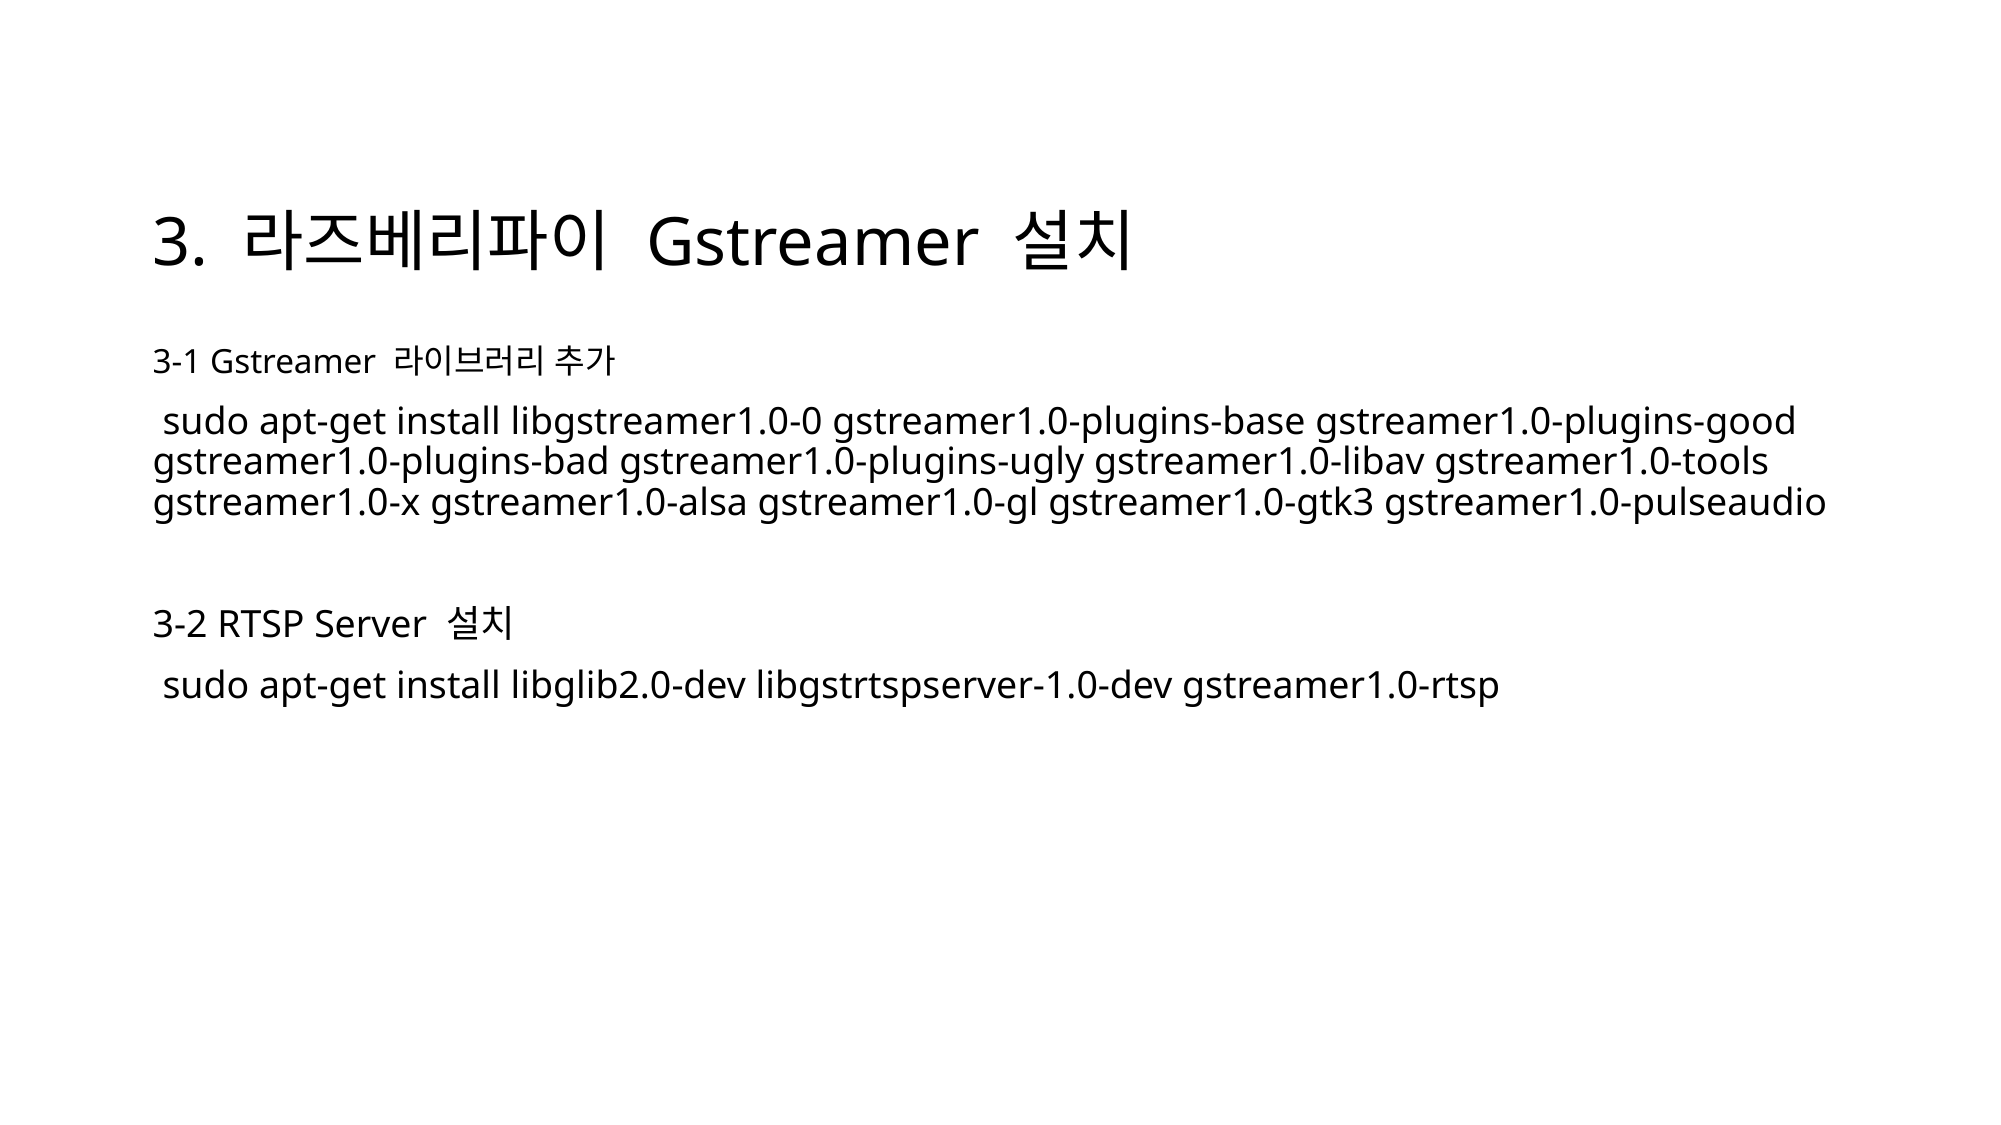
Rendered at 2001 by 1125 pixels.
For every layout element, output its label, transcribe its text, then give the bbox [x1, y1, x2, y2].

title 3. 라즈베리파이 Gstreamer 설치 [137, 75, 1948, 288]
list 3-1 Gstreamer 라이브러리 추가 sudo apt-get install libgstreamer1.0-0 gstreamer1.0-plugins-base gstreamer1.0-plugins-good gstreamer1.0-plugins-bad gstreamer1.0-plugins-ugly gstreamer1.0-libav gstreamer1.0-tools gstreamer1.0-x gstreamer1.0-alsa gstreamer1.0-gl gstreamer1.0-gtk3 gstreamer1.0-pulseaudio 3-2 RTSP Server 설치 sudo apt-get install libglib2.0-dev libgstrtspserver-1.0-dev gstreamer1.0-rtsp [137, 337, 1892, 992]
